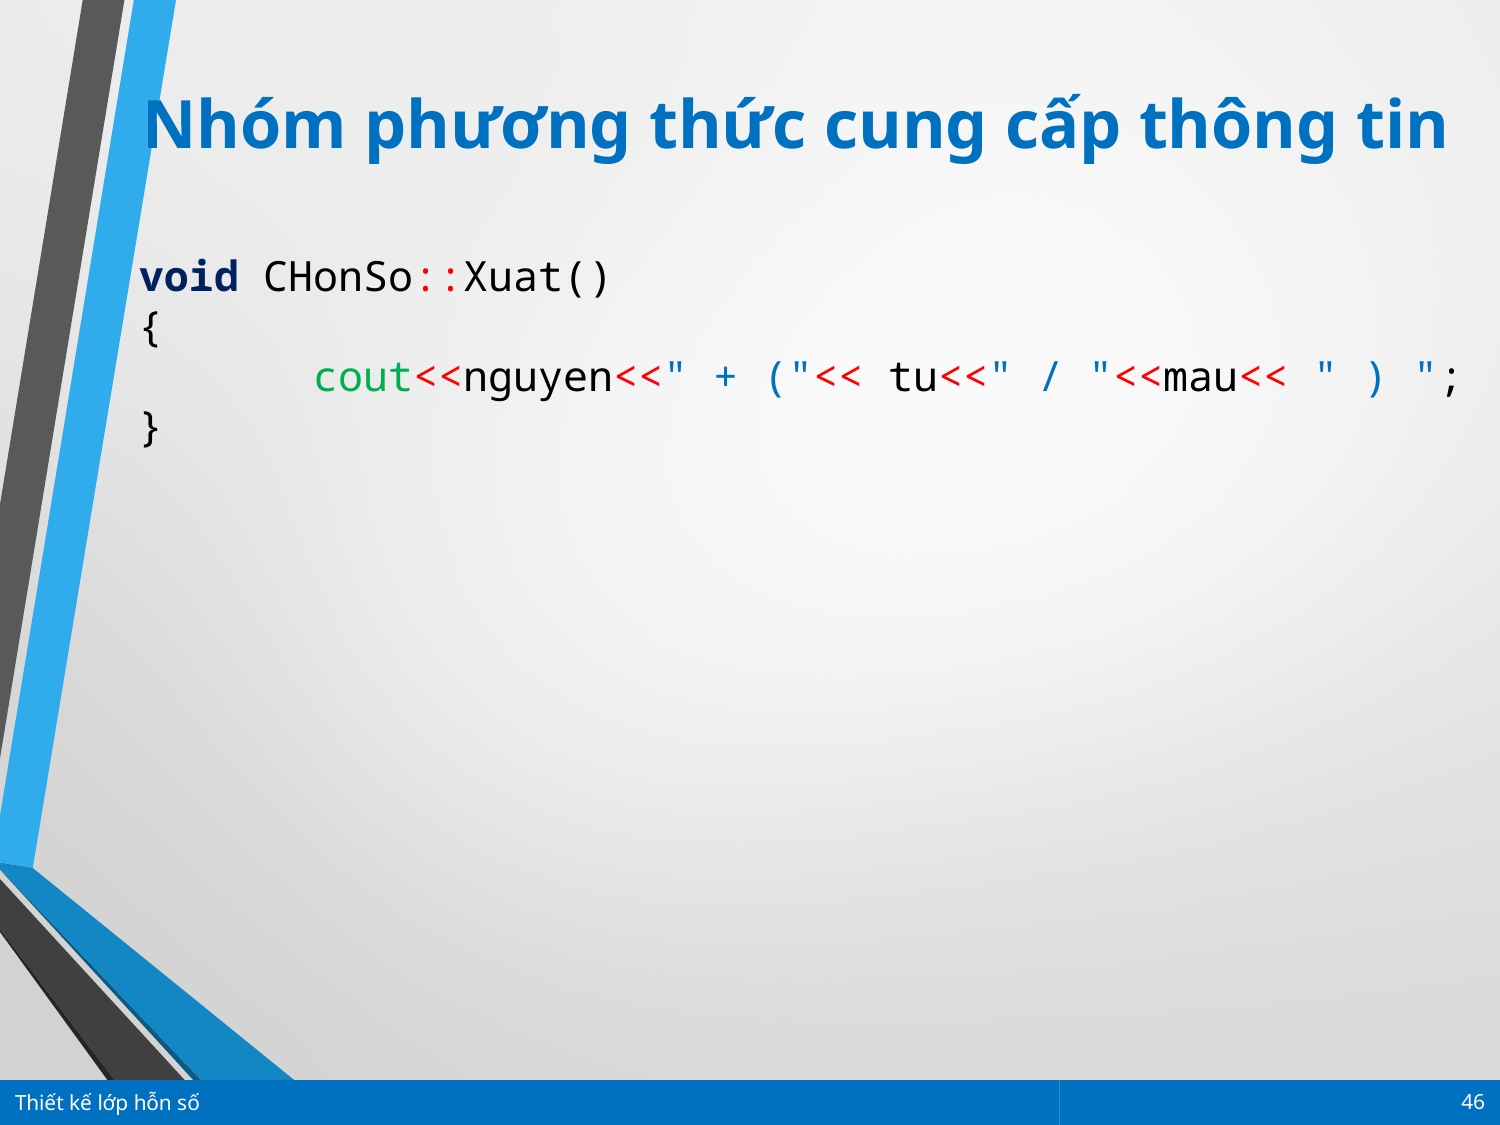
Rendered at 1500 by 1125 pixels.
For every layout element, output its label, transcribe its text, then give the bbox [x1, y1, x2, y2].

text_box Nhóm phương thức cung cấp thông tin [123, 74, 1469, 169]
text_box void CHonSo::Xuat() { cout<<nguyen<<" + ("<< tu<<" / "<<mau<< " ) "; } [123, 241, 1500, 457]
slide_number 46 [1059, 1080, 1500, 1125]
footer Thiết kế lớp hỗn số [0, 1080, 1059, 1125]
